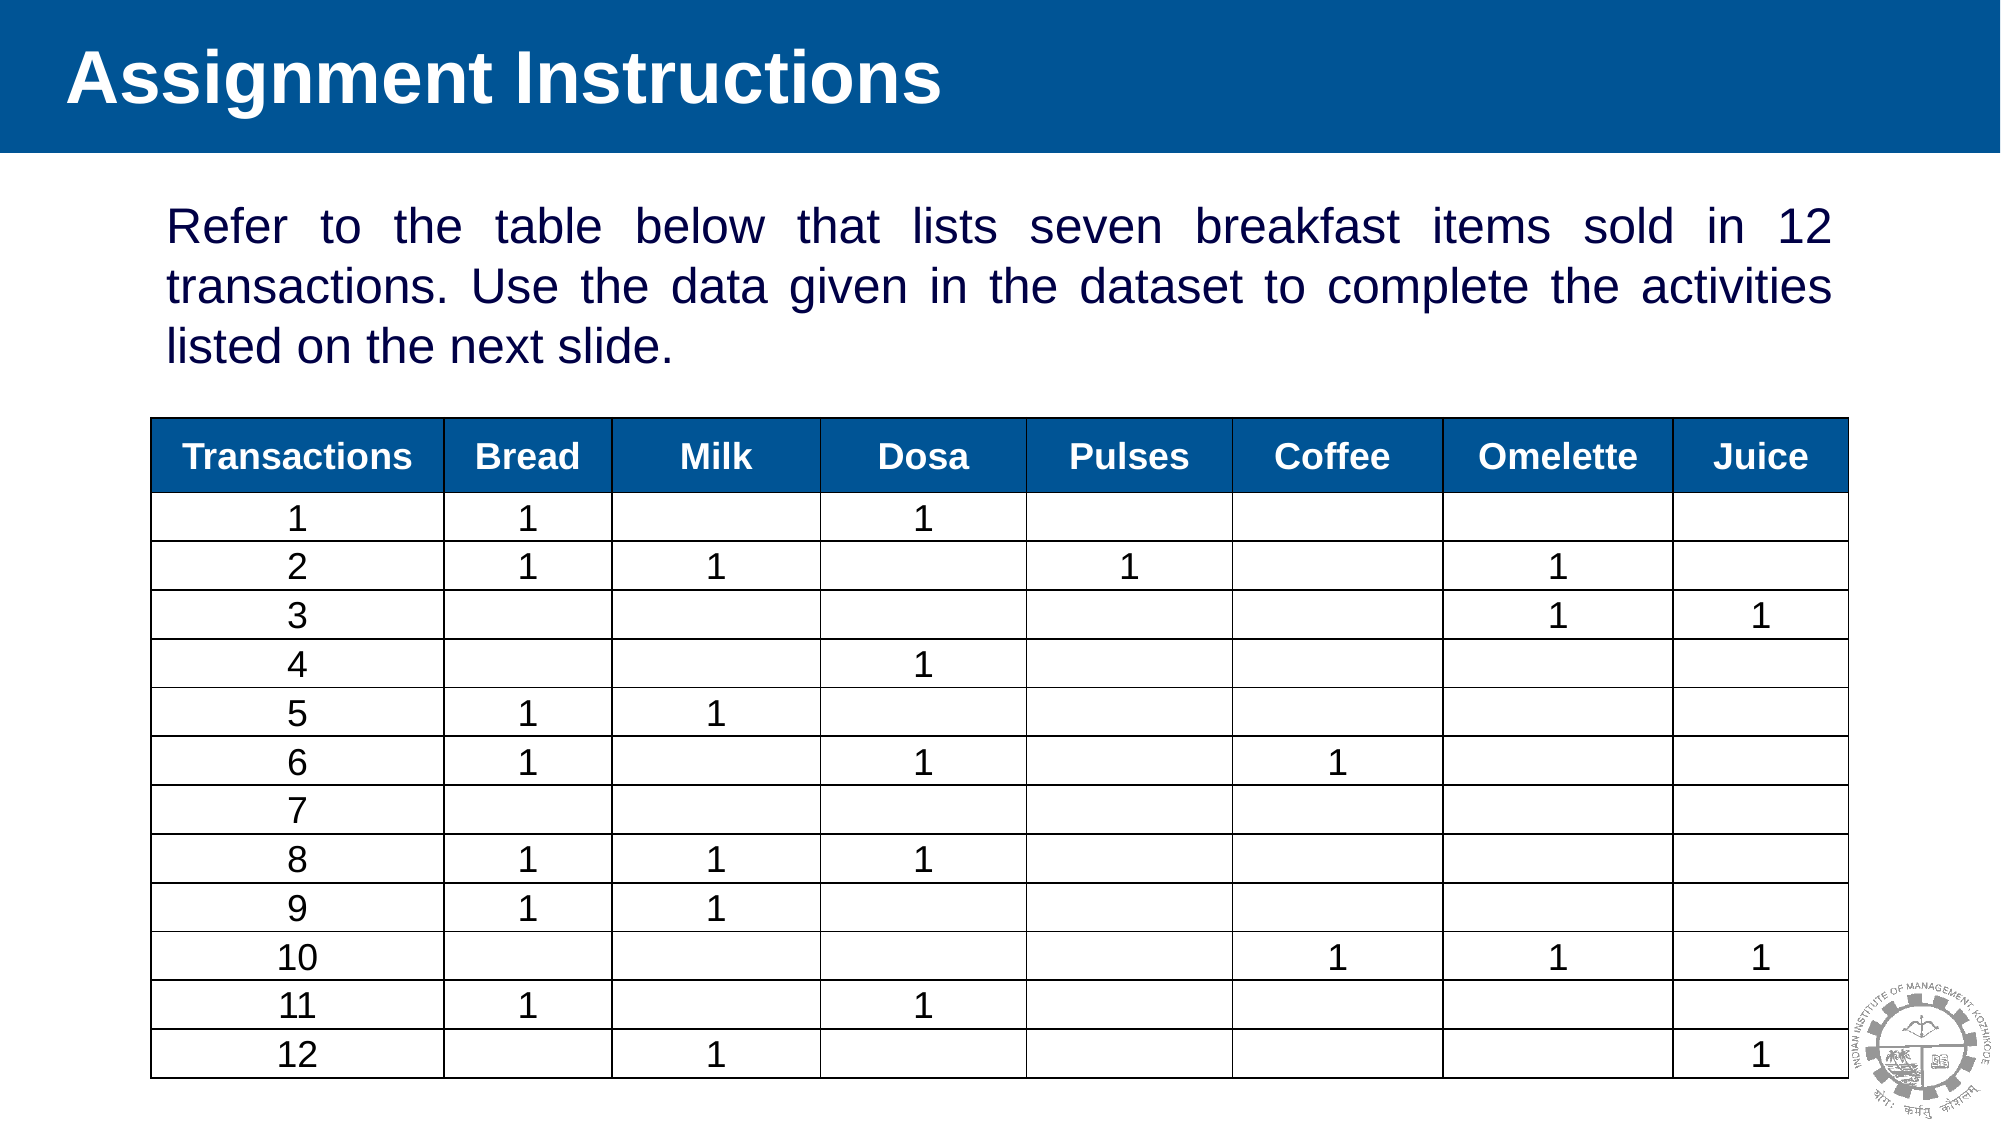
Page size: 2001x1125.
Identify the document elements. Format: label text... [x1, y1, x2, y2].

table_cell 1 [613, 542, 820, 589]
table_cell 1 [613, 884, 820, 931]
table_cell 4 [152, 640, 443, 687]
table_cell [1027, 591, 1232, 638]
table_cell [613, 981, 820, 1028]
table_cell 1 [613, 835, 820, 882]
table_cell [1444, 786, 1672, 833]
table_cell 1 [445, 835, 611, 882]
table_header Bread [445, 419, 611, 492]
table_cell 1 [1027, 542, 1232, 589]
table_cell 1 [821, 835, 1026, 882]
table_header Dosa [821, 419, 1026, 492]
table_cell [1674, 688, 1848, 735]
table_cell [1674, 493, 1848, 540]
table_cell 10 [152, 932, 443, 979]
table_cell [613, 932, 820, 979]
table_cell [1444, 981, 1672, 1028]
table_cell [1444, 835, 1672, 882]
table_header Omelette [1444, 419, 1672, 492]
table_cell [821, 884, 1026, 931]
table_cell 1 [821, 737, 1026, 784]
table_cell [1233, 688, 1442, 735]
table_cell [1674, 786, 1848, 833]
table_cell [1233, 981, 1442, 1028]
table_cell [613, 493, 820, 540]
table_cell 1 [445, 981, 611, 1028]
table_cell [1233, 884, 1442, 931]
table_cell [1674, 640, 1848, 687]
table_cell 1 [613, 688, 820, 735]
table_cell [1233, 835, 1442, 882]
table_cell 7 [152, 786, 443, 833]
table_cell [613, 786, 820, 833]
table_cell [1674, 542, 1848, 589]
table_cell [821, 932, 1026, 979]
table_cell [1444, 737, 1672, 784]
table_cell 1 [613, 1030, 820, 1077]
table_cell [445, 786, 611, 833]
title Assignment Instructions [50, 12, 1958, 135]
table_header Juice [1674, 419, 1848, 492]
table_cell [1027, 884, 1232, 931]
table_cell [445, 591, 611, 638]
table_cell 1 [821, 640, 1026, 687]
table_cell [1027, 688, 1232, 735]
picture [1846, 978, 1996, 1123]
table_cell 1 [445, 737, 611, 784]
table_cell [1027, 640, 1232, 687]
table_cell [1233, 542, 1442, 589]
table_cell [613, 640, 820, 687]
table_cell 1 [1674, 932, 1848, 979]
table_cell [1027, 1030, 1232, 1077]
table_cell [445, 932, 611, 979]
table_cell [1444, 884, 1672, 931]
table_cell [1027, 493, 1232, 540]
table_cell 1 [1233, 737, 1442, 784]
table_cell [821, 591, 1026, 638]
table_cell [1674, 737, 1848, 784]
table_cell 1 [445, 493, 611, 540]
table_cell 1 [445, 542, 611, 589]
table_cell 6 [152, 737, 443, 784]
table_cell 11 [152, 981, 443, 1028]
table_cell 3 [152, 591, 443, 638]
table_cell [1233, 640, 1442, 687]
table_cell 12 [152, 1030, 443, 1077]
table_cell [613, 591, 820, 638]
table_cell 1 [445, 884, 611, 931]
table_cell [1027, 786, 1232, 833]
table_cell 5 [152, 688, 443, 735]
table_cell [1674, 981, 1848, 1028]
table_cell [1444, 640, 1672, 687]
table_cell [821, 1030, 1026, 1077]
table_cell [1027, 932, 1232, 979]
table_cell 1 [1444, 591, 1672, 638]
table_cell 1 [1674, 591, 1848, 638]
table_cell [821, 786, 1026, 833]
table_cell [445, 640, 611, 687]
list Refer to the table below that lists seven breakfast items sold in 12 transactions. Use the data given in the dataset to complete the activities listed on the next slide. [151, 186, 1849, 367]
table_header Pulses [1027, 419, 1232, 492]
table_header Transactions [152, 419, 443, 492]
table_cell [1027, 737, 1232, 784]
table_cell 9 [152, 884, 443, 931]
table_cell 8 [152, 835, 443, 882]
table_header Coffee [1233, 419, 1442, 492]
table_cell [1027, 981, 1232, 1028]
table_cell [1444, 493, 1672, 540]
table_cell 1 [1674, 1030, 1848, 1077]
table_cell [821, 542, 1026, 589]
table_cell 2 [152, 542, 443, 589]
table_cell [445, 1030, 611, 1077]
table_cell [613, 737, 820, 784]
table_cell 1 [1444, 542, 1672, 589]
table_cell [1444, 688, 1672, 735]
table_cell [1027, 835, 1232, 882]
table_cell 1 [445, 688, 611, 735]
table_cell 1 [1444, 932, 1672, 979]
table_cell [1233, 786, 1442, 833]
table_cell 1 [821, 981, 1026, 1028]
table_cell [1444, 1030, 1672, 1077]
table_header Milk [613, 419, 820, 492]
table_cell 1 [821, 493, 1026, 540]
table_cell 1 [152, 493, 443, 540]
table_cell [1233, 1030, 1442, 1077]
table_cell [1233, 493, 1442, 540]
table_cell [821, 688, 1026, 735]
table_cell [1674, 884, 1848, 931]
table_cell 1 [1233, 932, 1442, 979]
table_cell [1233, 591, 1442, 638]
table_cell [1674, 835, 1848, 882]
